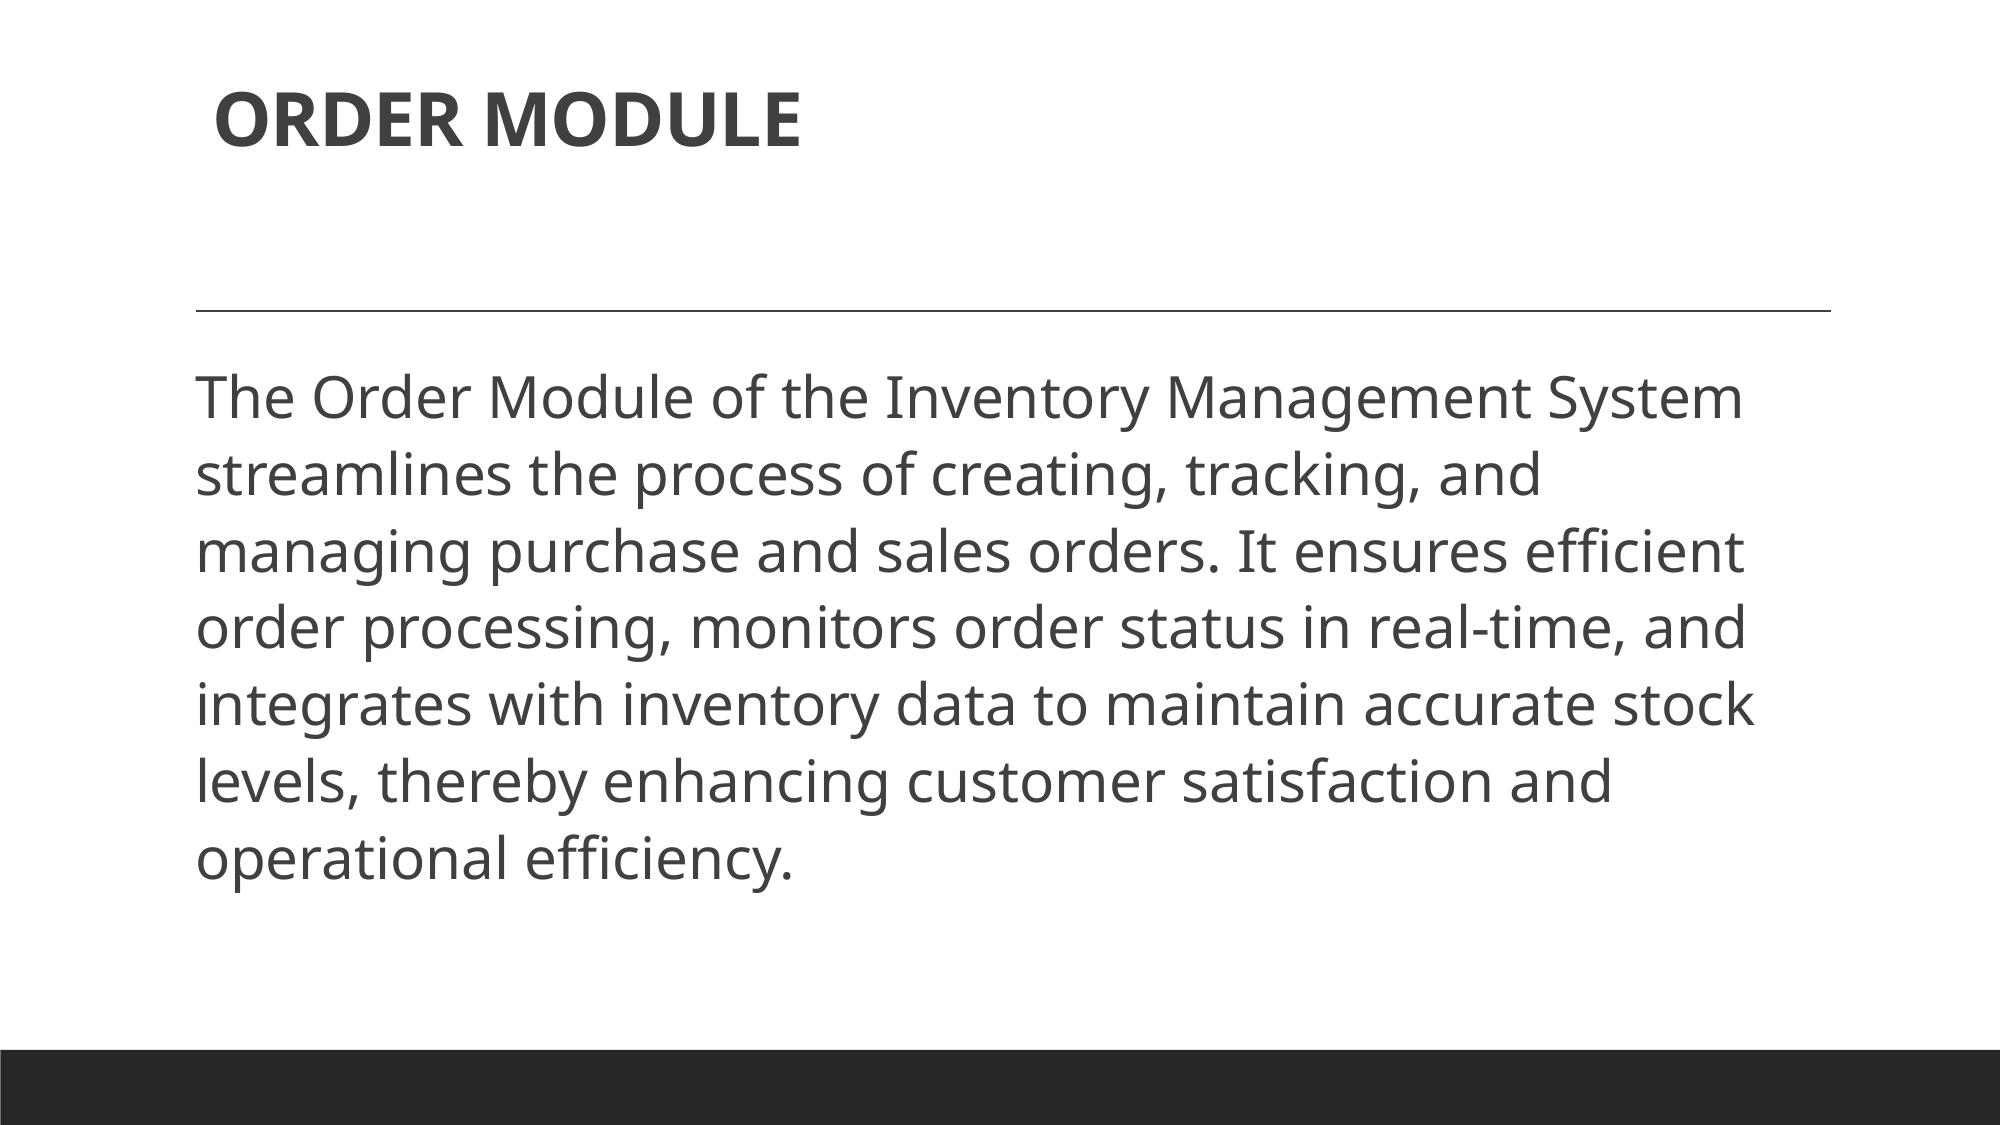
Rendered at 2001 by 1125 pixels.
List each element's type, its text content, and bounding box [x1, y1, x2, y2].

list The Order Module of the Inventory Management System streamlines the process of creating, tracking, and managing purchase and sales orders. It ensures efficient order processing, monitors order status in real-time, and integrates with inventory data to maintain accurate stock levels, thereby enhancing customer satisfaction and operational efficiency. [180, 345, 1830, 963]
title ORDER MODULE [180, 47, 1830, 285]
